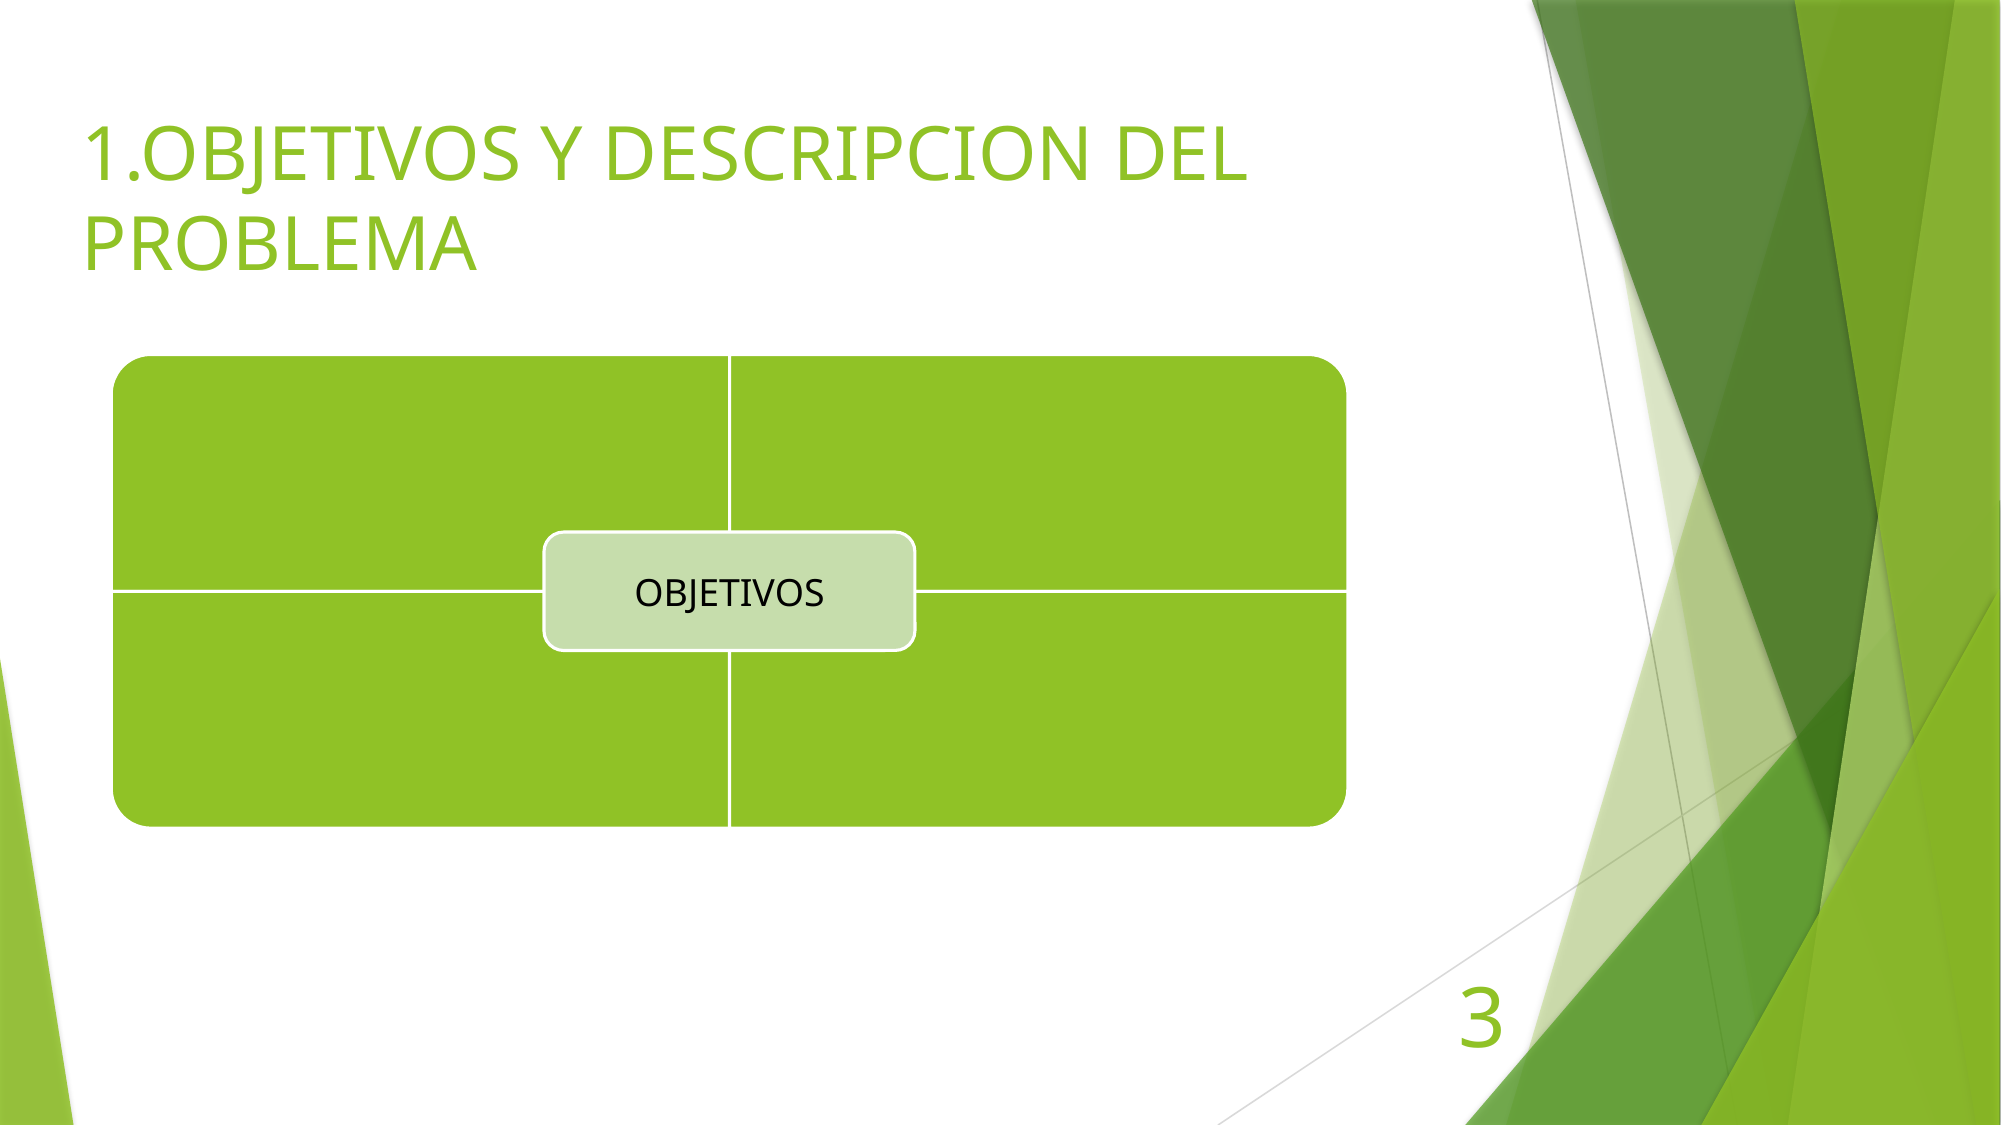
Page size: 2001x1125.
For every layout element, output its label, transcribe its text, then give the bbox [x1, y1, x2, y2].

title 1.OBJETIVOS Y DESCRIPCION DEL PROBLEMA [66, 97, 1638, 315]
slide_number 3 [1409, 991, 1522, 1051]
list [110, 353, 1349, 829]
